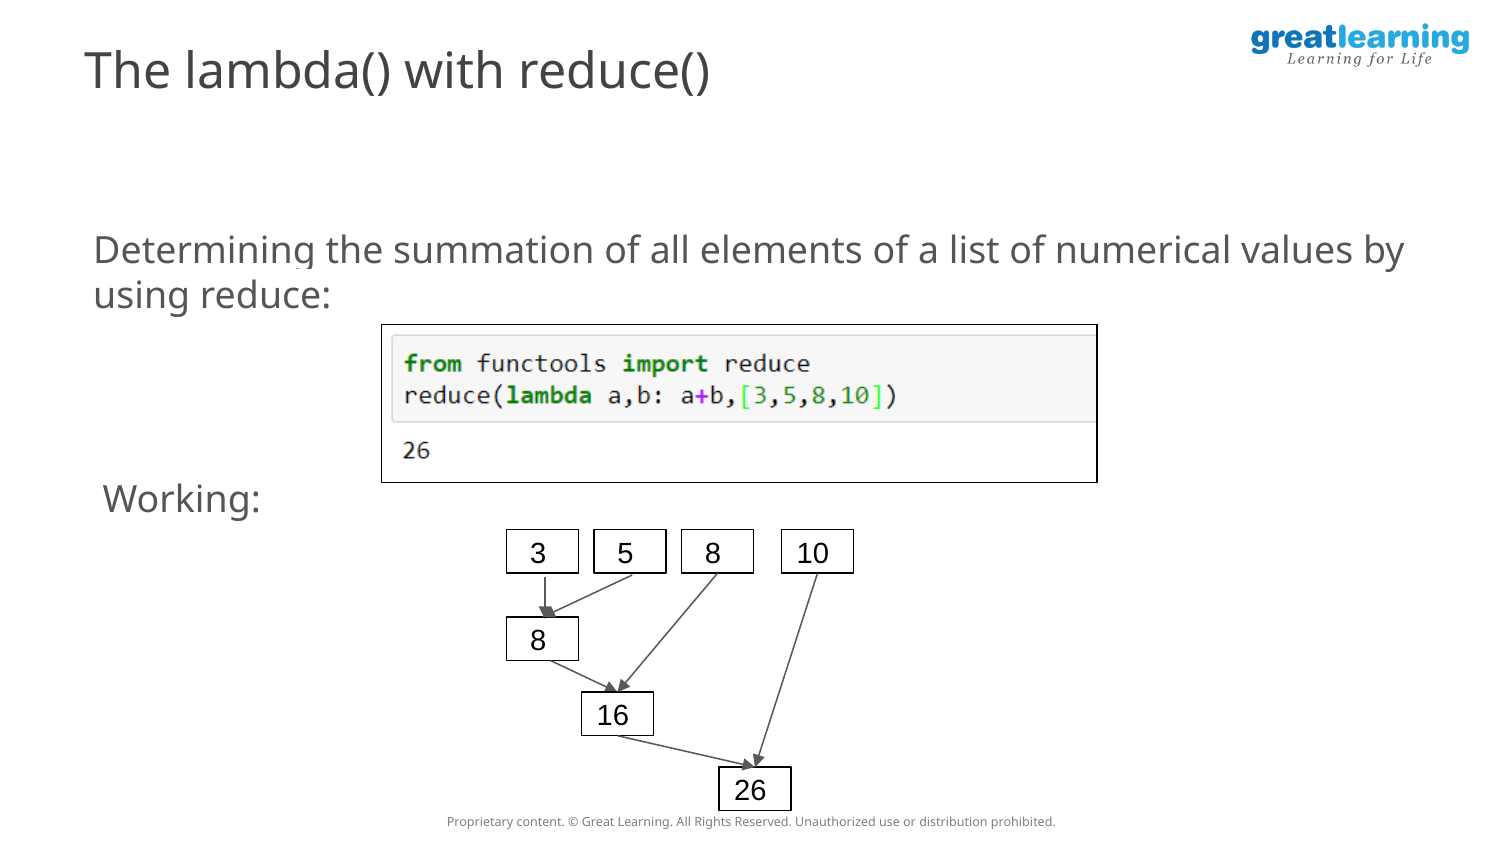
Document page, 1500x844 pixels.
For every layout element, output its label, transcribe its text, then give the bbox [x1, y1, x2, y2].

text_box The lambda() with reduce() [69, 23, 1335, 110]
text_box 26 [719, 777, 791, 811]
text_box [617, 572, 718, 693]
text_box 8 [681, 529, 754, 574]
picture [1335, 23, 1469, 67]
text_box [617, 735, 749, 768]
text_box 16 [581, 702, 654, 736]
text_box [542, 574, 614, 618]
text_box 10 [781, 529, 854, 574]
picture [382, 324, 1097, 482]
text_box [754, 572, 818, 768]
text_box 8 [506, 617, 579, 661]
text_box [550, 660, 612, 693]
text_box 3 [506, 529, 579, 574]
text_box 5 [594, 529, 666, 573]
text_box Determining the summation of all elements of a list of numerical values by using reduce: [78, 211, 1479, 328]
text_box Working: [87, 459, 277, 530]
